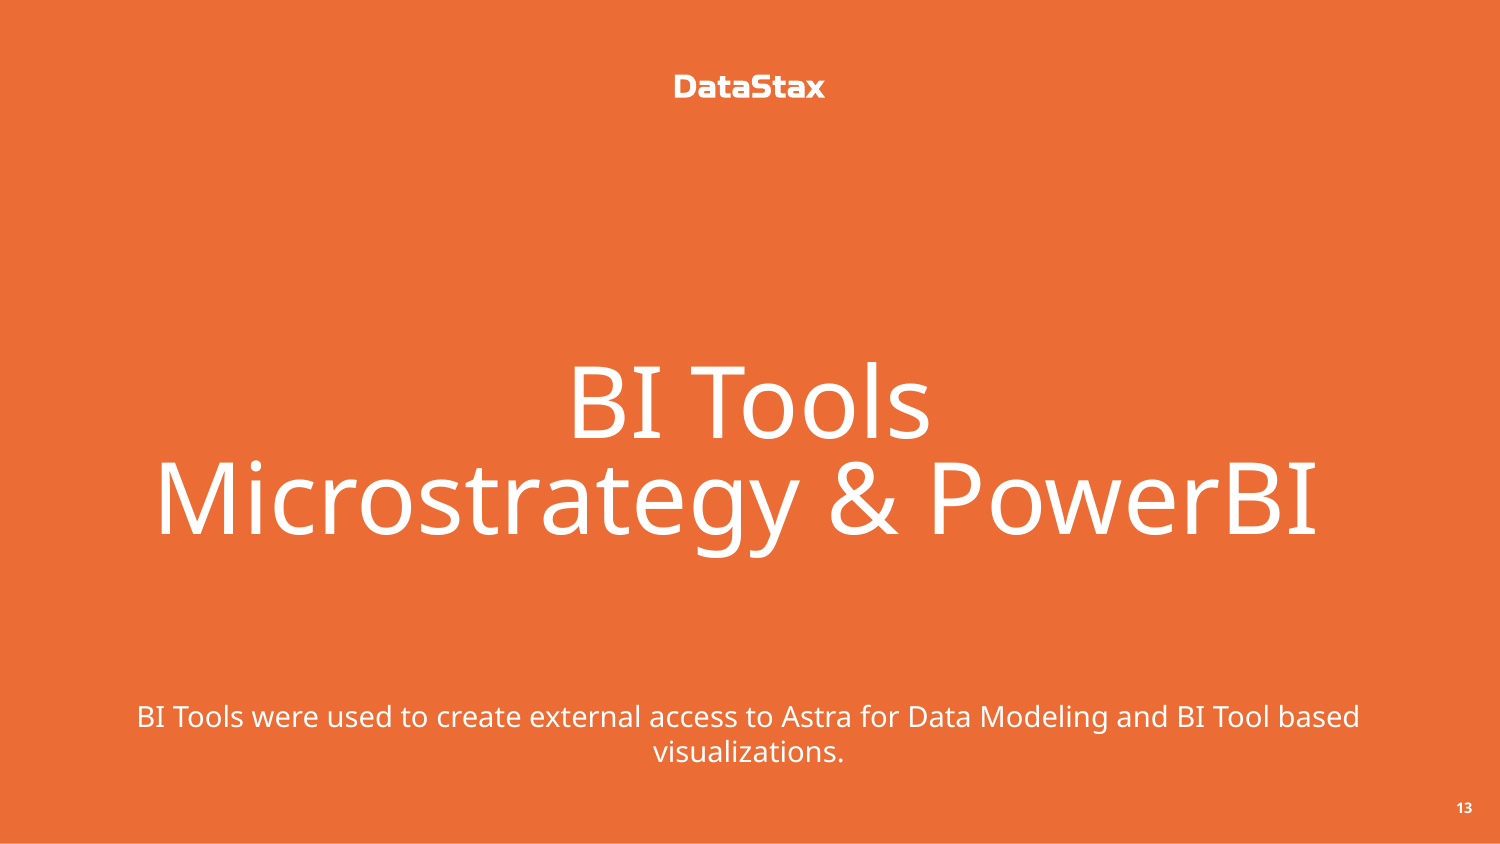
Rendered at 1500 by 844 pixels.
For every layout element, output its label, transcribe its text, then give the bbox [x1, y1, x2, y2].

title BI Tools Microstrategy & PowerBI [73, 256, 1427, 660]
subtitle BI Tools were used to create external access to Astra for Data Modeling and BI Tool based visualizations. [73, 673, 1425, 768]
slide_number ‹#› [1438, 788, 1491, 830]
